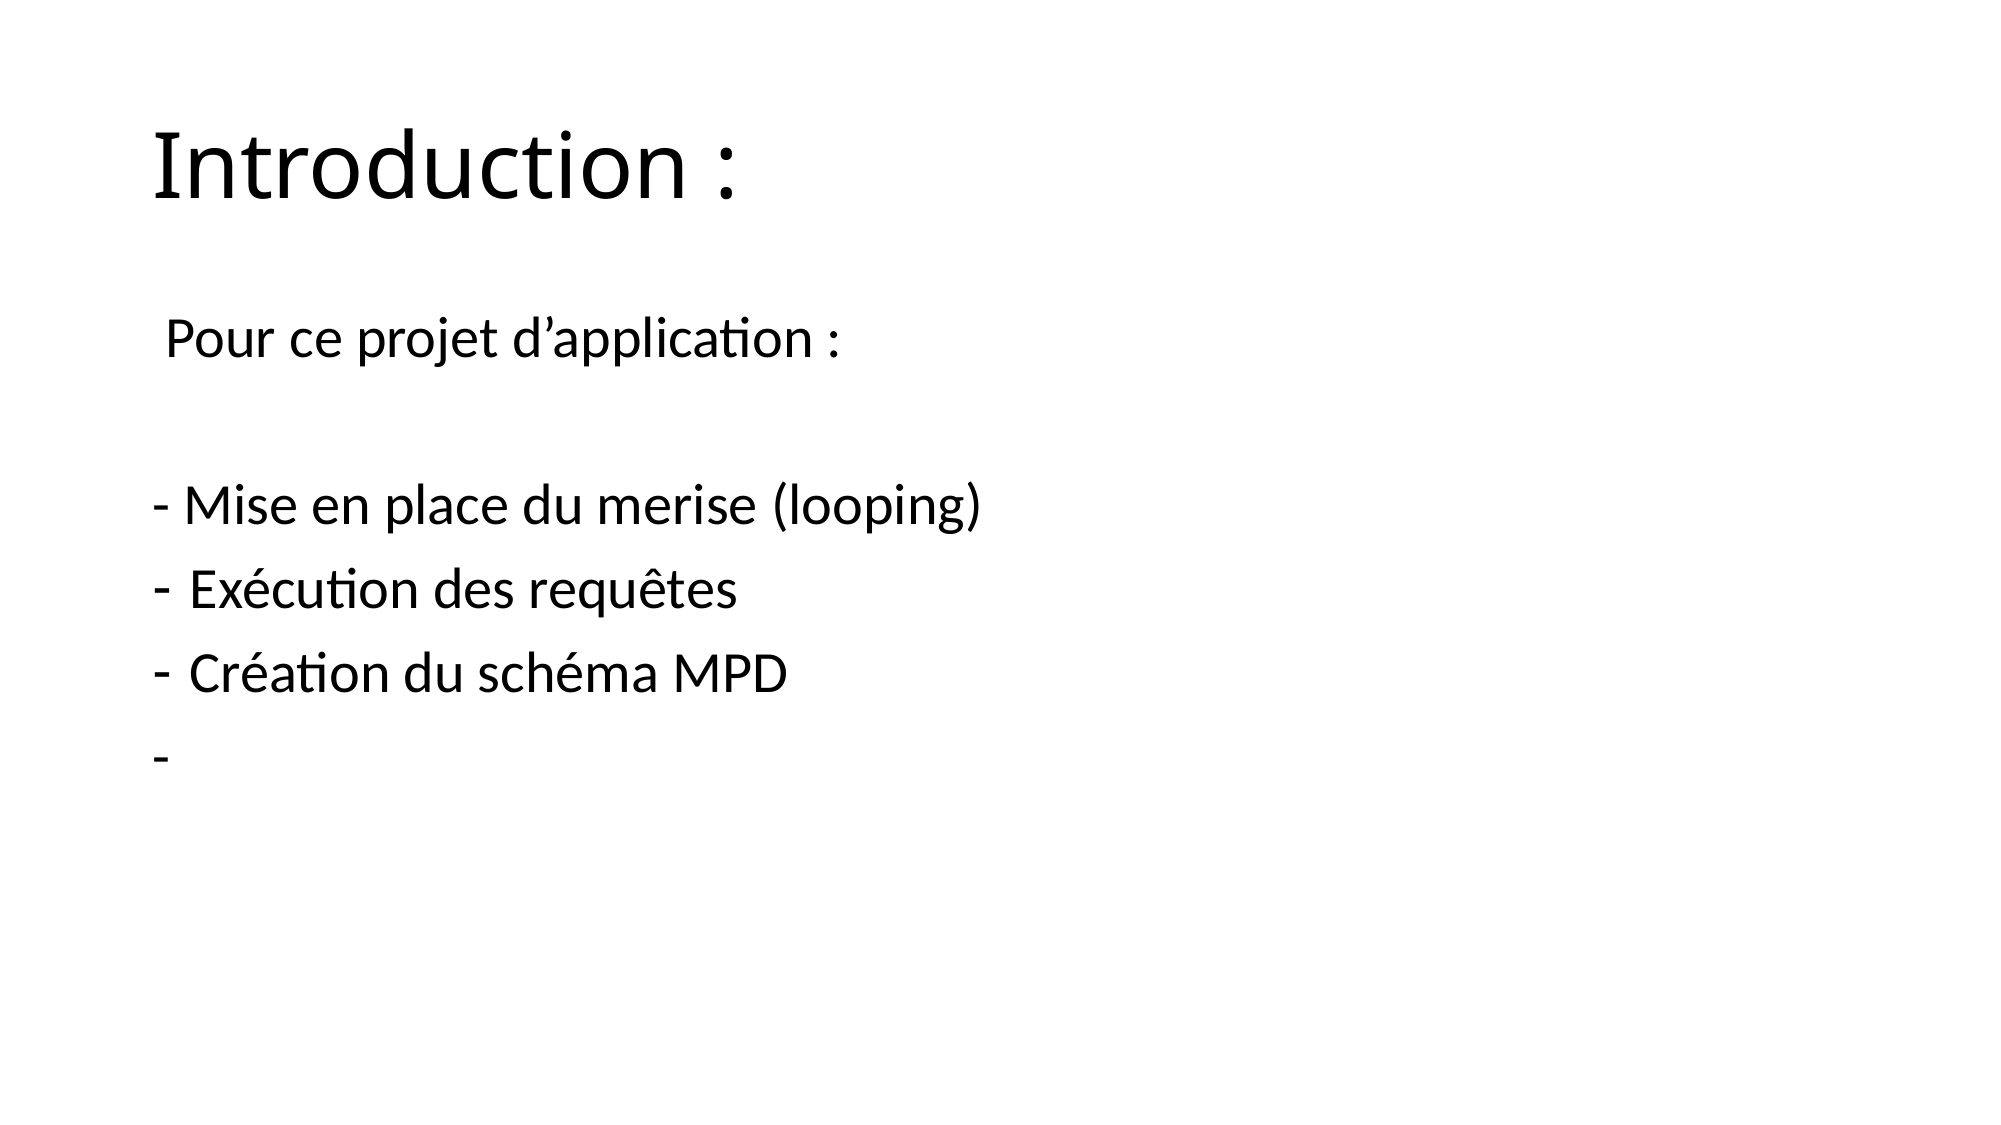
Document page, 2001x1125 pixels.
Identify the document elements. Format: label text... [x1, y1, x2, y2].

list Pour ce projet d’application : - Mise en place du merise (looping) Exécution des requêtes Création du schéma MPD - [137, 299, 1863, 1014]
title Introduction : [137, 59, 1863, 278]
